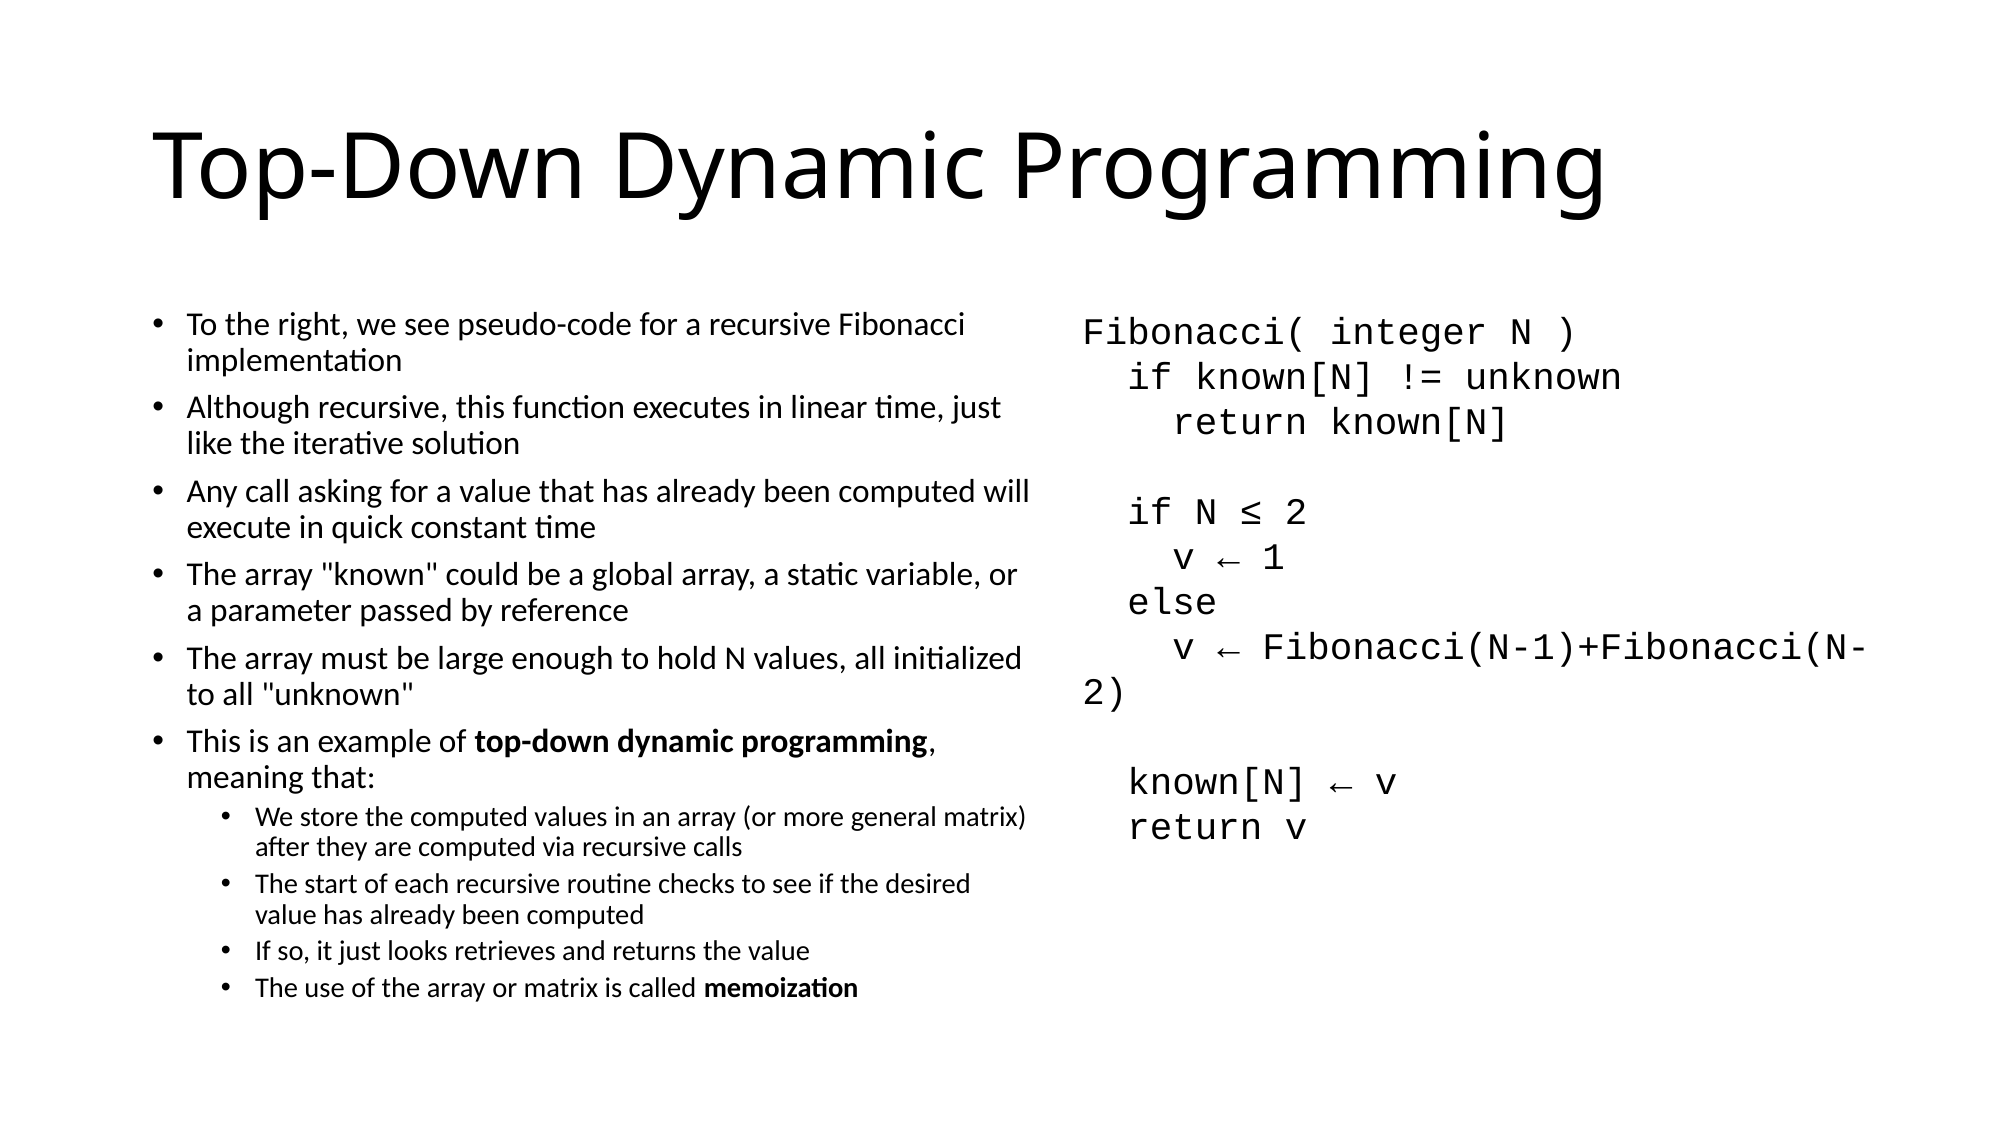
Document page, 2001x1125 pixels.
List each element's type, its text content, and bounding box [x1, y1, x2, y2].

title Top-Down Dynamic Programming [137, 59, 1863, 278]
list To the right, we see pseudo-code for a recursive Fibonacci implementation Although recursive, this function executes in linear time, just like the iterative solution Any call asking for a value that has already been computed will execute in quick constant time The array "known" could be a global array, a static variable, or a parameter passed by reference The array must be large enough to hold N values, all initialized to all "unknown" This is an example of top-down dynamic programming, meaning that: We store the computed values in an array (or more general matrix) after they are computed via recursive calls The start of each recursive routine checks to see if the desired value has already been computed If so, it just looks retrieves and returns the value The use of the array or matrix is called memoization [137, 299, 1052, 1014]
list Fibonacci( integer N ) if known[N] != unknown return known[N] if N ≤ 2 v ← 1 else v ← Fibonacci(N-1)+Fibonacci(N-2) known[N] ← v return v [1067, 299, 1927, 1014]
